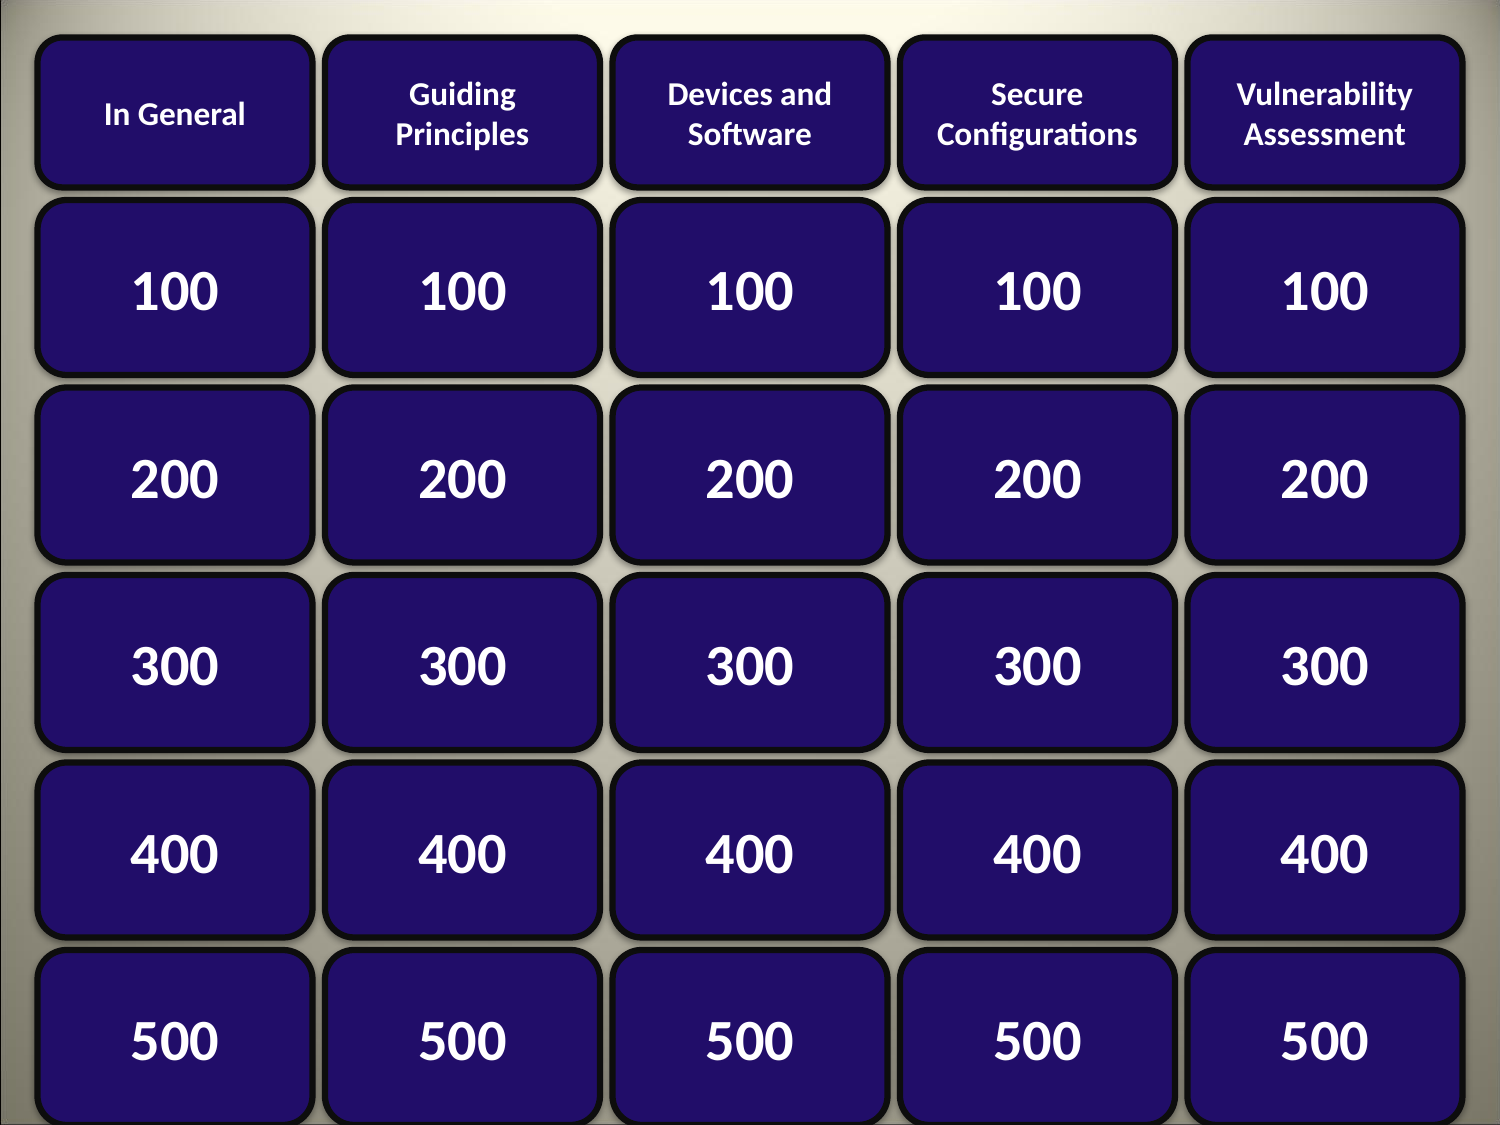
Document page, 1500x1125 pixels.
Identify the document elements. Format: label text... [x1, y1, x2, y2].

text_box Guiding Principles [321, 34, 604, 191]
text_box 100 [34, 196, 316, 379]
picture [0, 0, 1500, 1125]
text_box 100 [1184, 196, 1466, 379]
text_box 400 [321, 760, 604, 941]
text_box 300 [34, 571, 316, 754]
text_box 200 [34, 384, 316, 566]
text_box Devices and Software [609, 34, 891, 191]
text_box 100 [321, 196, 604, 379]
text_box 300 [896, 573, 1179, 754]
text_box 300 [1184, 573, 1466, 754]
text_box 300 [321, 573, 604, 754]
text_box 100 [896, 196, 1179, 379]
text_box 500 [1184, 948, 1466, 1125]
text_box 200 [321, 385, 604, 566]
text_box 100 [609, 196, 891, 379]
text_box In General [34, 34, 316, 191]
text_box 500 [609, 948, 891, 1125]
text_box 200 [609, 385, 891, 566]
text_box 400 [1184, 760, 1466, 941]
text_box 400 [34, 759, 316, 941]
text_box 500 [321, 946, 604, 1125]
text_box 500 [896, 948, 1179, 1125]
text_box 400 [896, 760, 1179, 941]
text_box 300 [609, 573, 891, 754]
text_box 200 [1184, 385, 1466, 566]
text_box 200 [896, 385, 1179, 566]
text_box 400 [609, 760, 891, 941]
text_box Vulnerability Assessment [1184, 34, 1466, 191]
text_box 500 [34, 946, 316, 1125]
text_box Secure Configurations [896, 34, 1179, 191]
